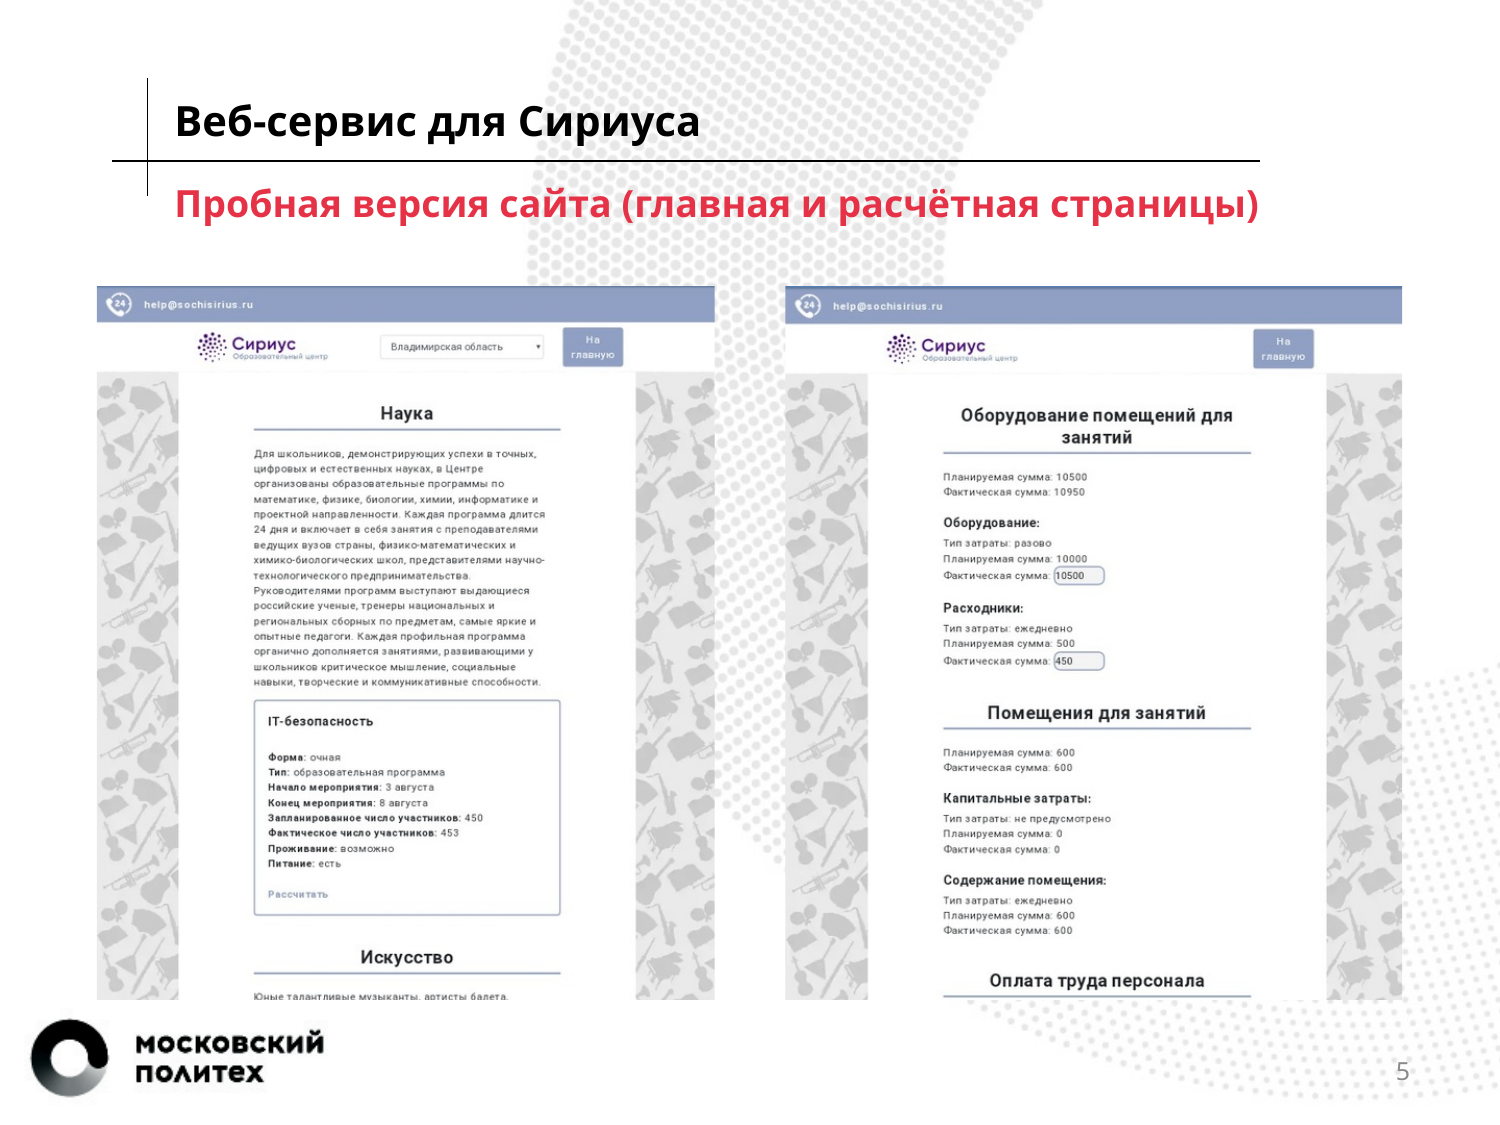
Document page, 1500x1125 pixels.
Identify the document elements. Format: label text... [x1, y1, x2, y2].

slide_number 5 [1074, 1042, 1425, 1103]
title Пробная версия сайта (главная и расчётная страницы) [159, 161, 1427, 244]
picture [0, 0, 1500, 1125]
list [785, 285, 1403, 1000]
text_box Веб-сервис для Сириуса [159, 78, 1427, 161]
